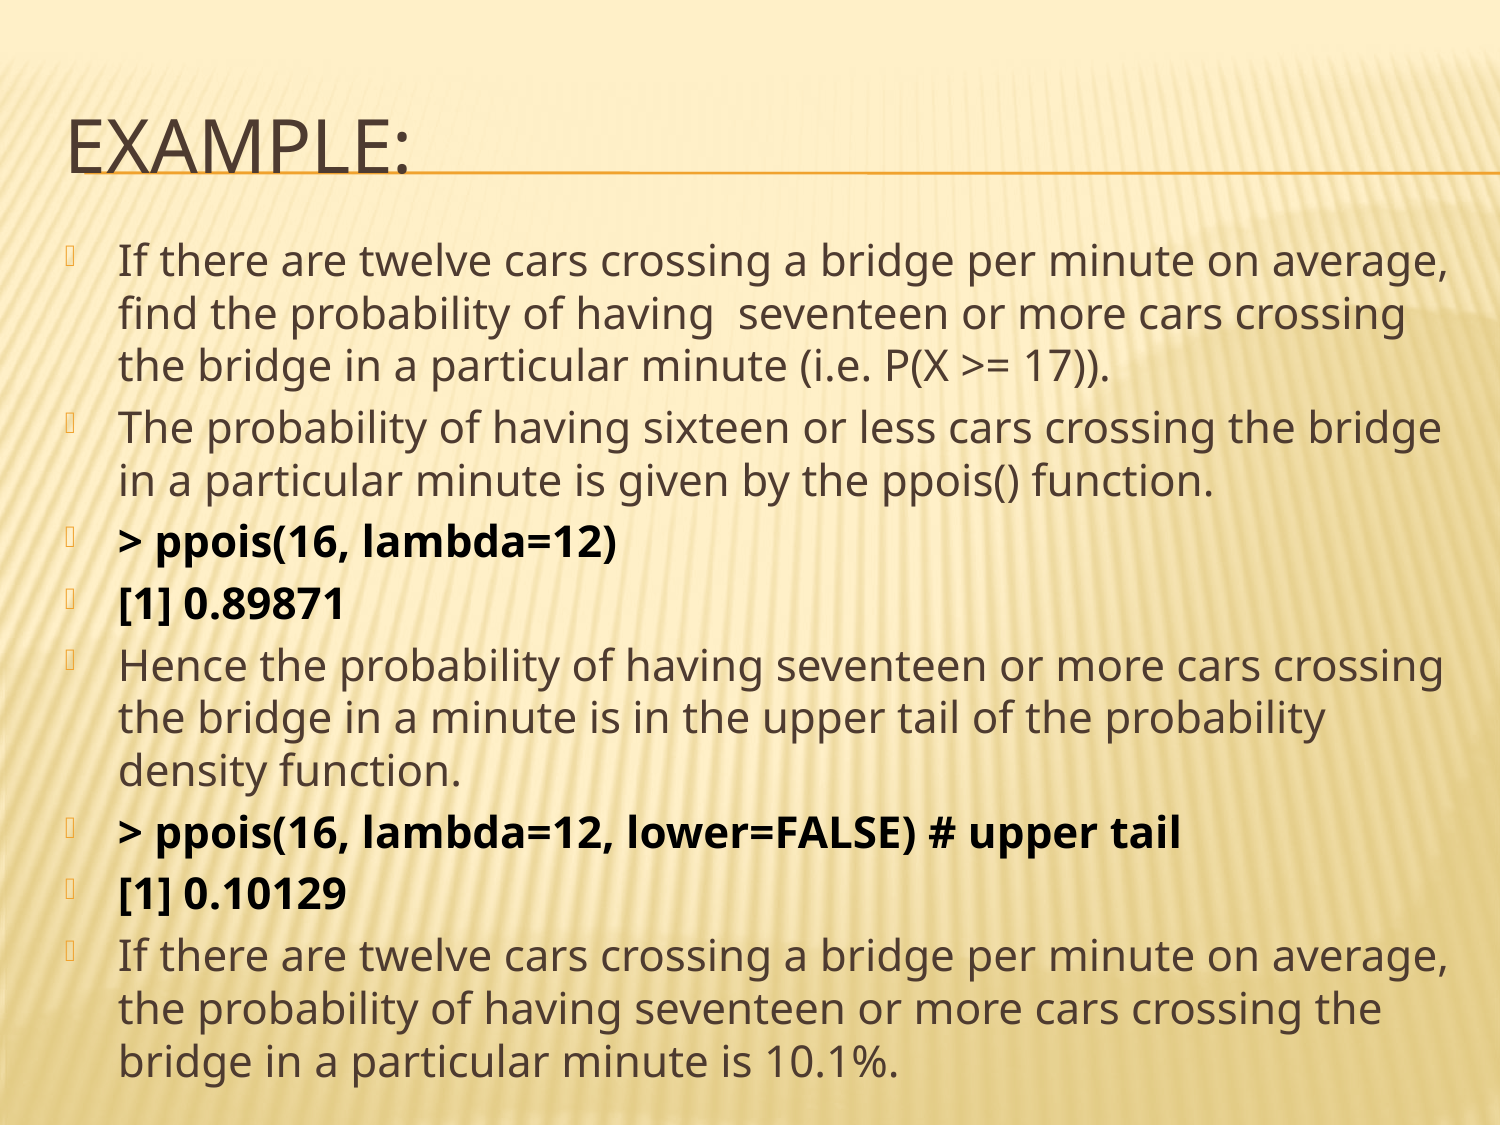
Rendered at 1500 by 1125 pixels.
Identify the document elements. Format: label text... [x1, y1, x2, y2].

list If there are twelve cars crossing a bridge per minute on average, find the probability of having seventeen or more cars crossing the bridge in a particular minute (i.e. P(X >= 17)). The probability of having sixteen or less cars crossing the bridge in a particular minute is given by the ppois() function. > ppois(16, lambda=12) [1] 0.89871 Hence the probability of having seventeen or more cars crossing the bridge in a minute is in the upper tail of the probability density function. > ppois(16, lambda=12, lower=FALSE) # upper tail [1] 0.10129 If there are twelve cars crossing a bridge per minute on average, the probability of having seventeen or more cars crossing the bridge in a particular minute is 10.1%. [50, 224, 1475, 1100]
title Example: [50, 75, 1475, 213]
